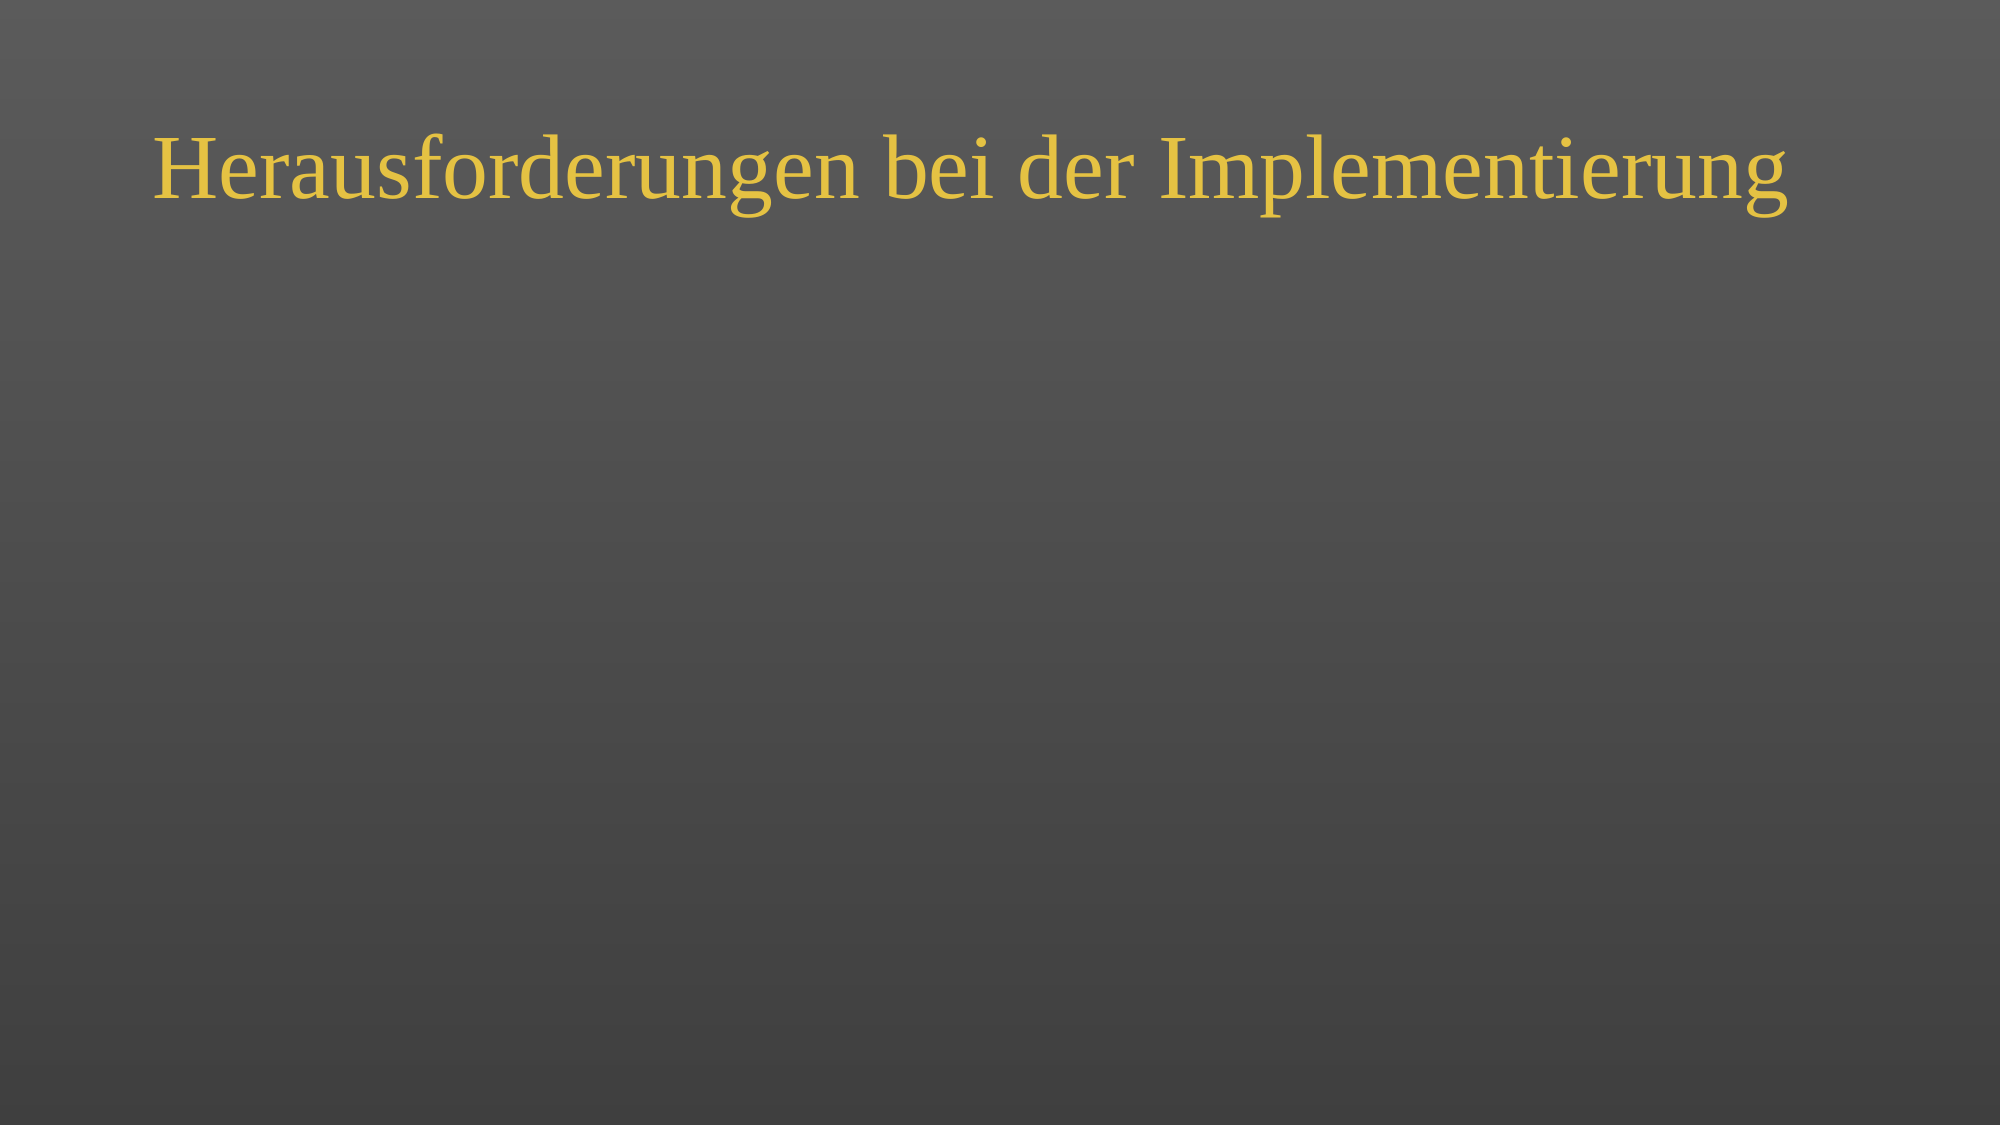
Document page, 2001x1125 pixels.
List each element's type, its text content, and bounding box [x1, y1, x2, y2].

title Herausforderungen bei der Implementierung [137, 59, 1863, 278]
